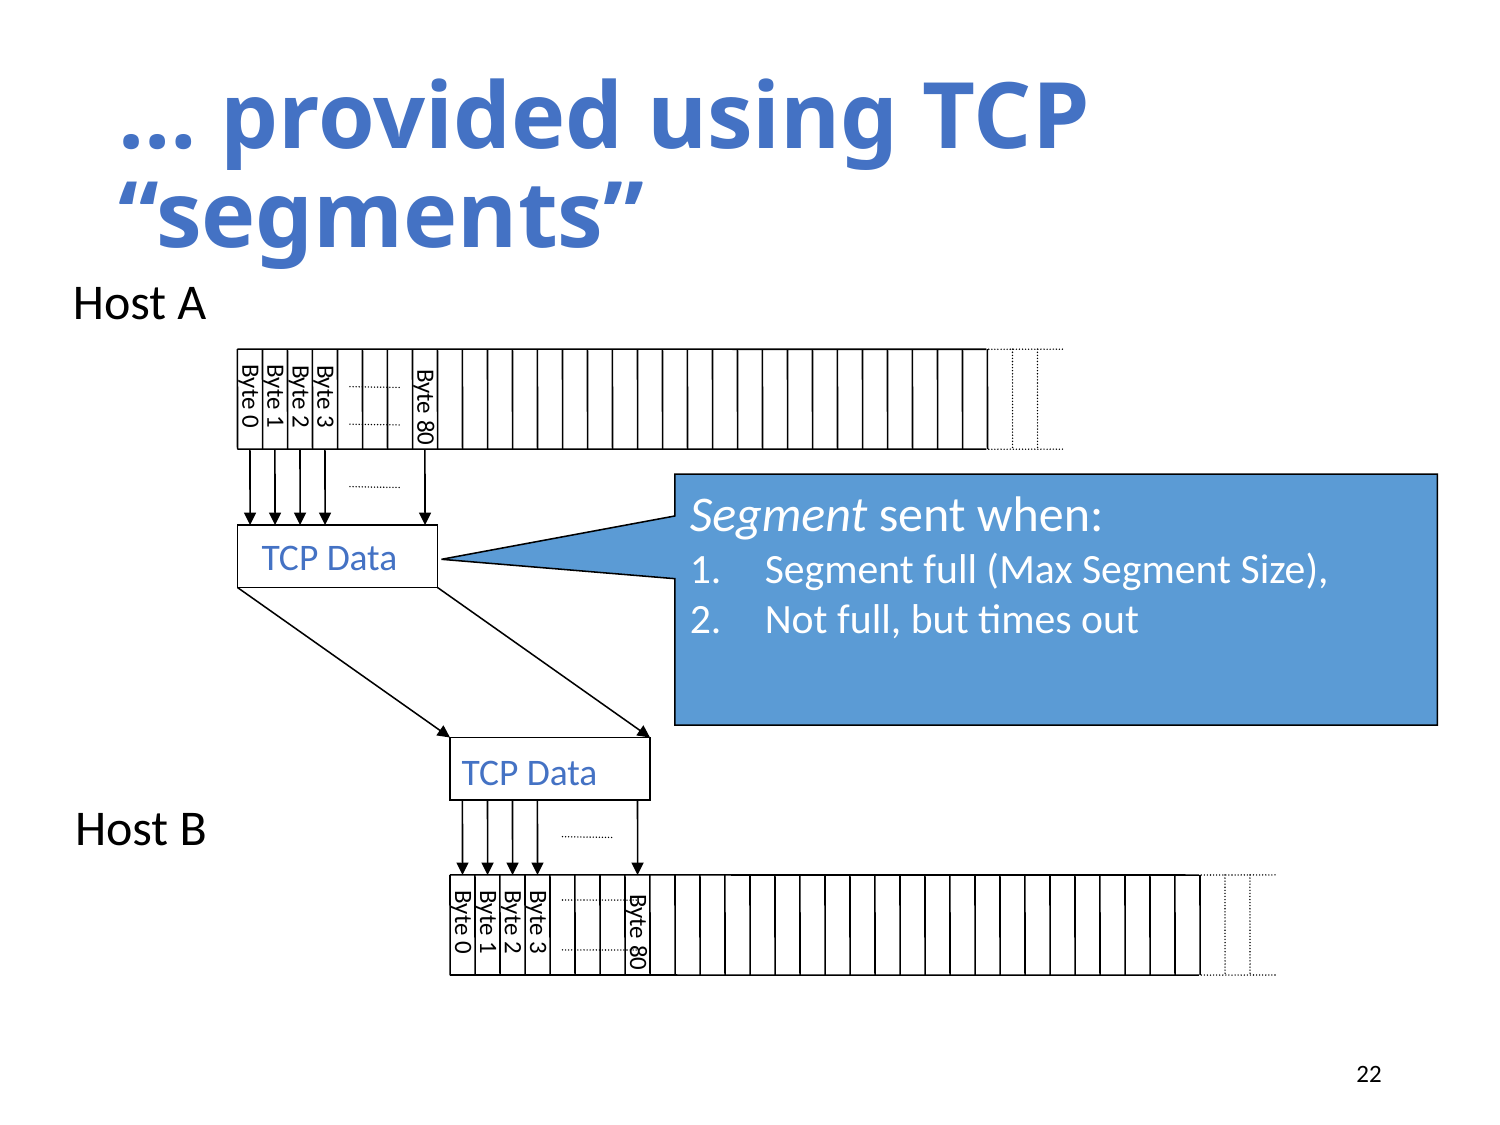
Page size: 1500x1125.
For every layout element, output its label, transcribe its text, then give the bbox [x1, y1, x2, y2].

title … provided using TCP “segments” [103, 59, 1397, 278]
text_box Byte 80 [405, 450, 424, 461]
text_box [237, 587, 451, 738]
text_box [237, 524, 438, 588]
text_box Byte 80 [617, 975, 663, 986]
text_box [237, 349, 1063, 450]
text_box [243, 450, 257, 525]
slide_number 22 [1059, 1042, 1397, 1103]
text_box [450, 737, 650, 800]
text_box [268, 450, 282, 525]
text_box [437, 587, 650, 738]
text_box TCP Data [446, 740, 613, 801]
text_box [449, 874, 1275, 975]
text_box Host A [58, 262, 222, 338]
text_box [318, 450, 332, 525]
text_box Byte 80 [426, 450, 450, 461]
text_box [418, 450, 432, 526]
text_box [293, 450, 307, 525]
text_box Byte 0 [442, 876, 449, 970]
text_box [506, 801, 519, 874]
text_box [456, 801, 469, 874]
text_box [481, 801, 494, 874]
text_box TCP Data [246, 525, 413, 586]
text_box Segment sent when: Segment full (Max Segment Size), Not full, but times out [441, 474, 1438, 726]
text_box [531, 801, 544, 874]
text_box Host B [60, 788, 222, 863]
text_box Byte 0 [229, 350, 237, 444]
text_box [631, 799, 644, 874]
